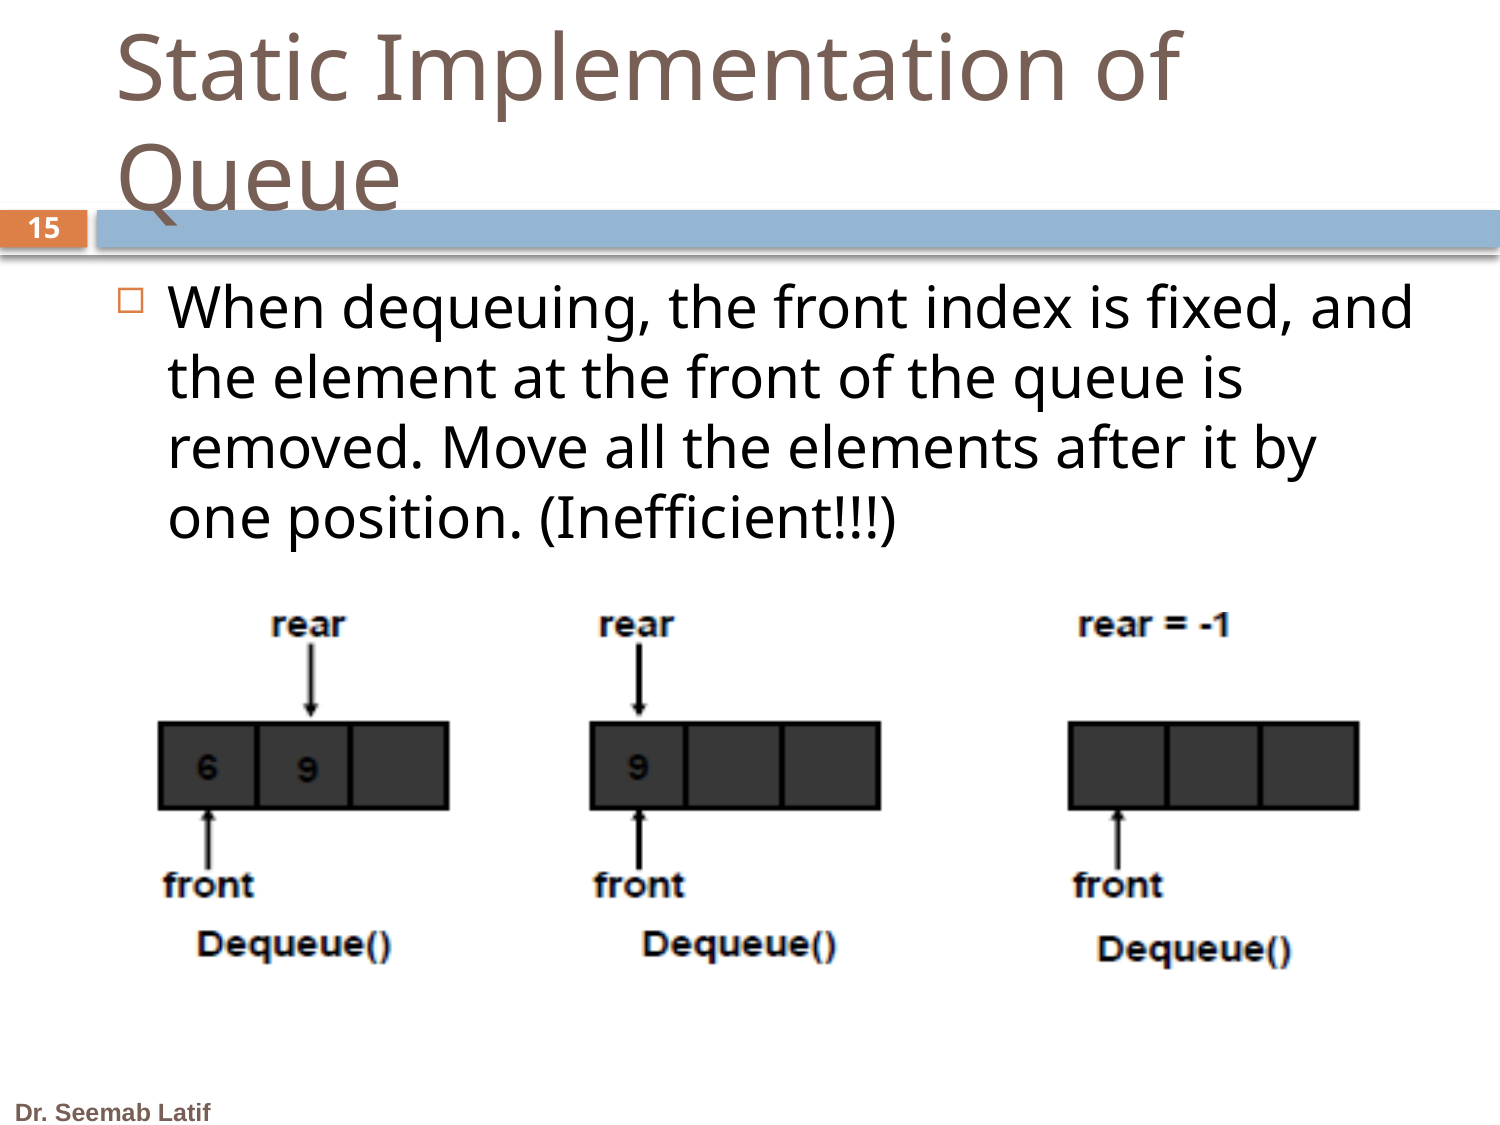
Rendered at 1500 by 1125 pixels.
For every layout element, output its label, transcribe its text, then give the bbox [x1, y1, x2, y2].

slide_number 15 [0, 208, 88, 249]
title Static Implementation of Queue [100, 37, 1438, 200]
picture [149, 612, 1376, 976]
list When dequeuing, the front index is fixed, and the element at the front of the queue is removed. Move all the elements after it by one position. (Inefficient!!!) [100, 262, 1438, 1000]
